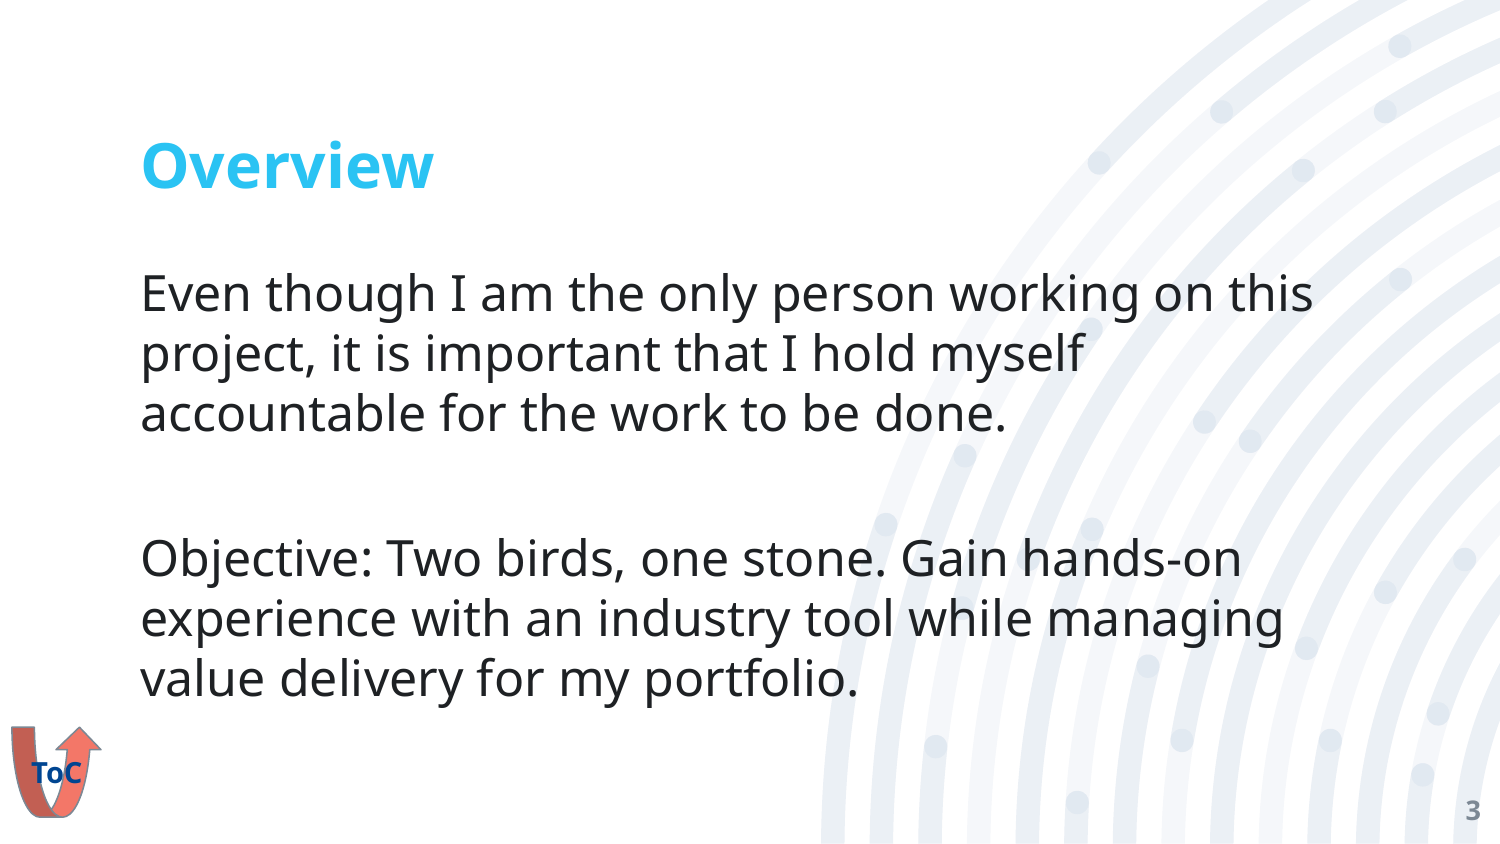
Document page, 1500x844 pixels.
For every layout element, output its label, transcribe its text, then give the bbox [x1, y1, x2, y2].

list Even though I am the only person working on this project, it is important that I hold myself accountable for the work to be done. Objective: Two birds, one stone. Gain hands-on experience with an industry tool while managing value delivery for my portfolio. [140, 234, 1360, 733]
slide_number ‹#› [1391, 779, 1482, 844]
text_box ToC [11, 727, 101, 818]
title Overview [140, 137, 1360, 203]
